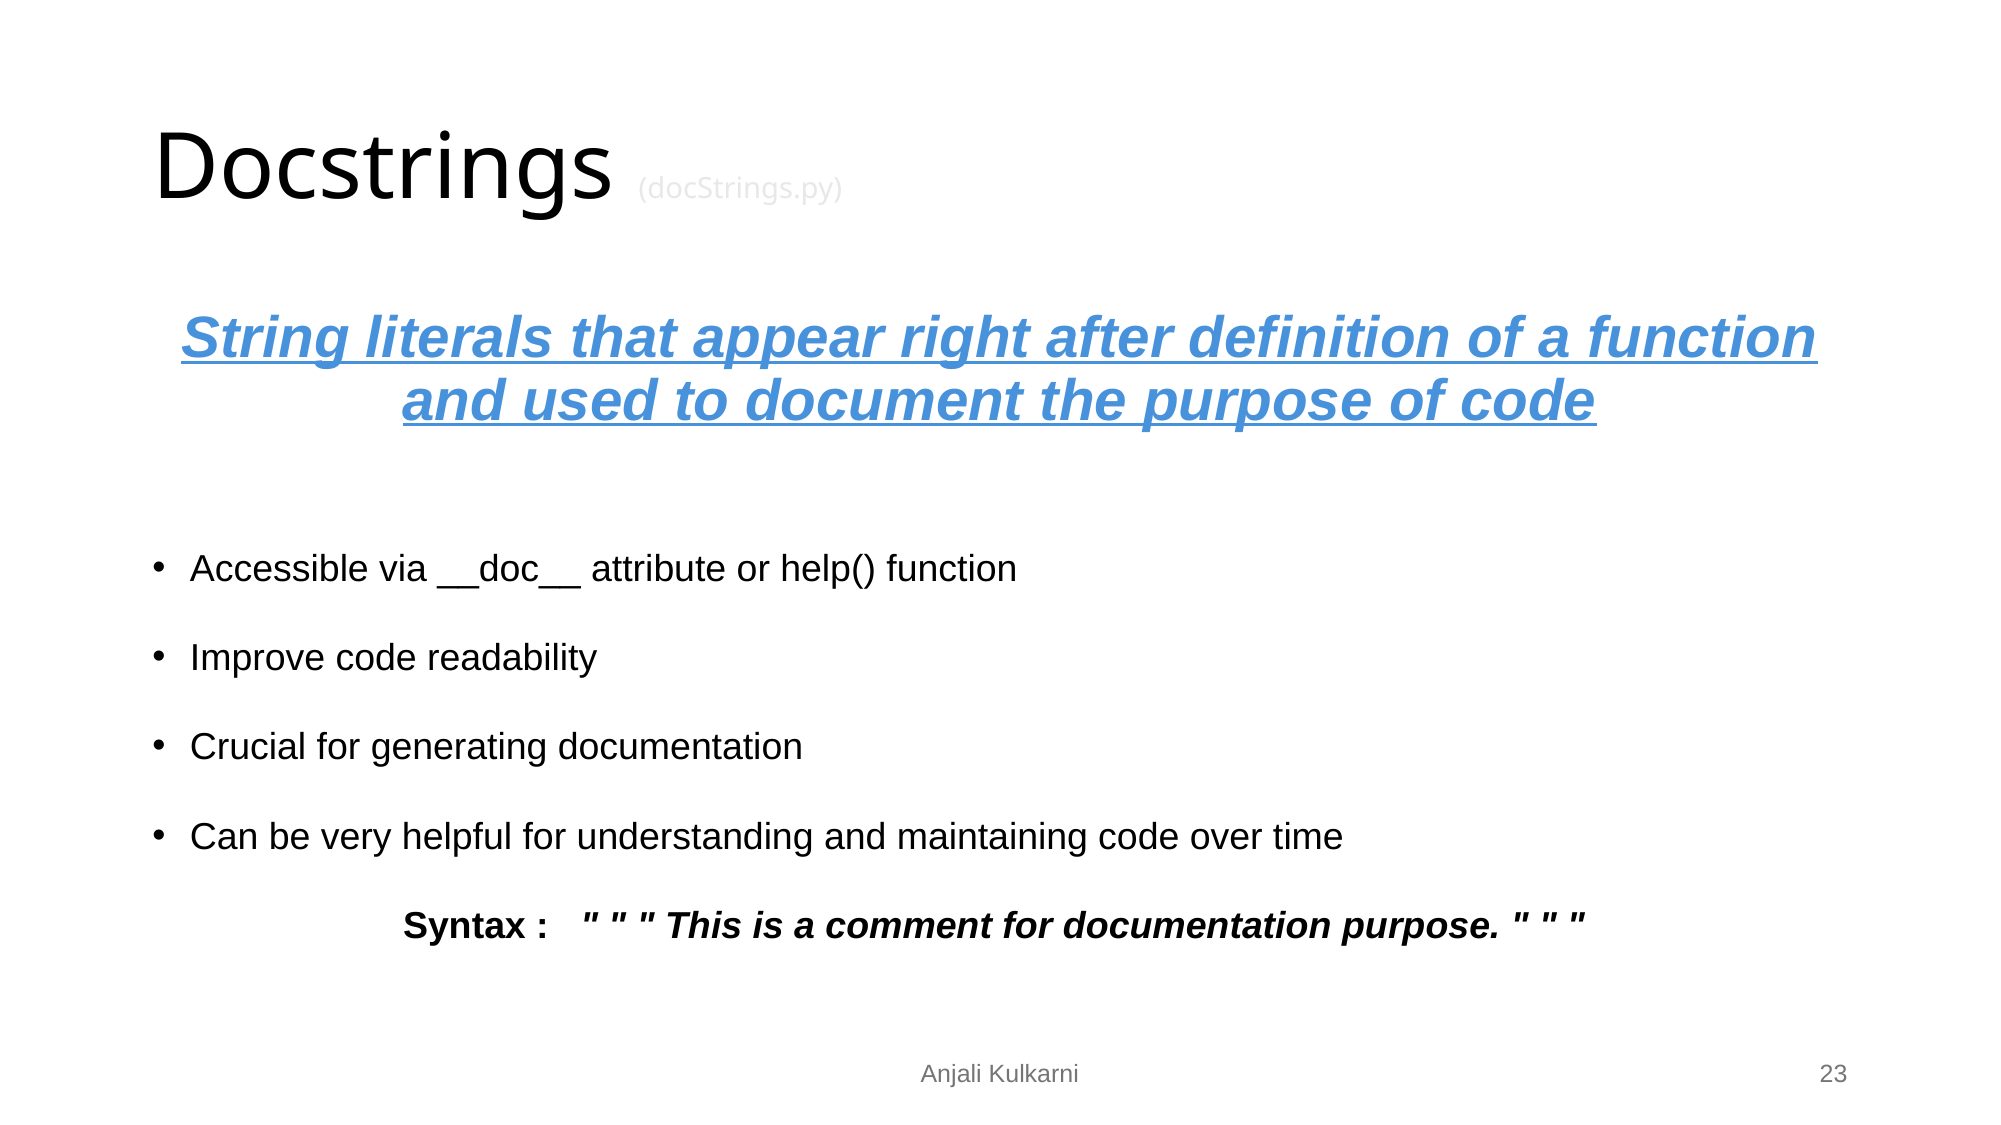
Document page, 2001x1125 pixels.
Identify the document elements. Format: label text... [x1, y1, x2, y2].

title Docstrings (docStrings.py) [137, 59, 1863, 278]
footer Anjali Kulkarni [662, 1042, 1338, 1103]
slide_number ‹#› [1412, 1042, 1863, 1103]
list String literals that appear right after definition of a function and used to document the purpose of code Accessible via __doc__ attribute or help() function Improve code readability Crucial for generating documentation Can be very helpful for understanding and maintaining code over time Syntax : " " " This is a comment for documentation purpose. " " " [137, 299, 1863, 1014]
